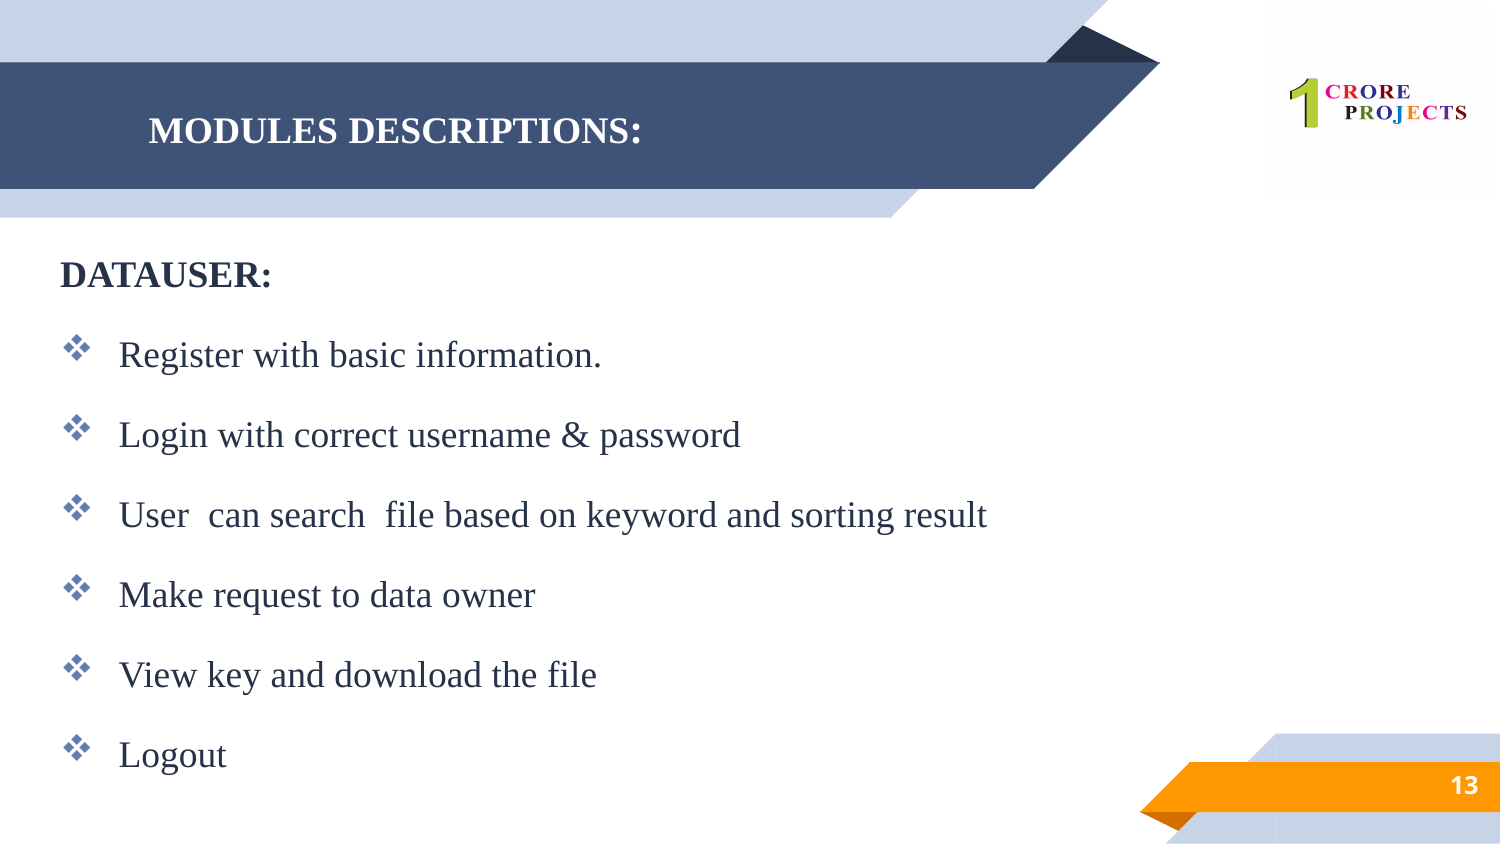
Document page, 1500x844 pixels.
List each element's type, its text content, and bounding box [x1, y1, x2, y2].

slide_number 13 [1249, 760, 1494, 813]
picture [1267, 4, 1492, 201]
title MODULES DESCRIPTIONS: [133, 64, 997, 190]
list DATAUSER: Register with basic information. Login with correct username & password User can search file based on keyword and sorting result Make request to data owner View key and download the file Logout [28, 212, 1457, 662]
